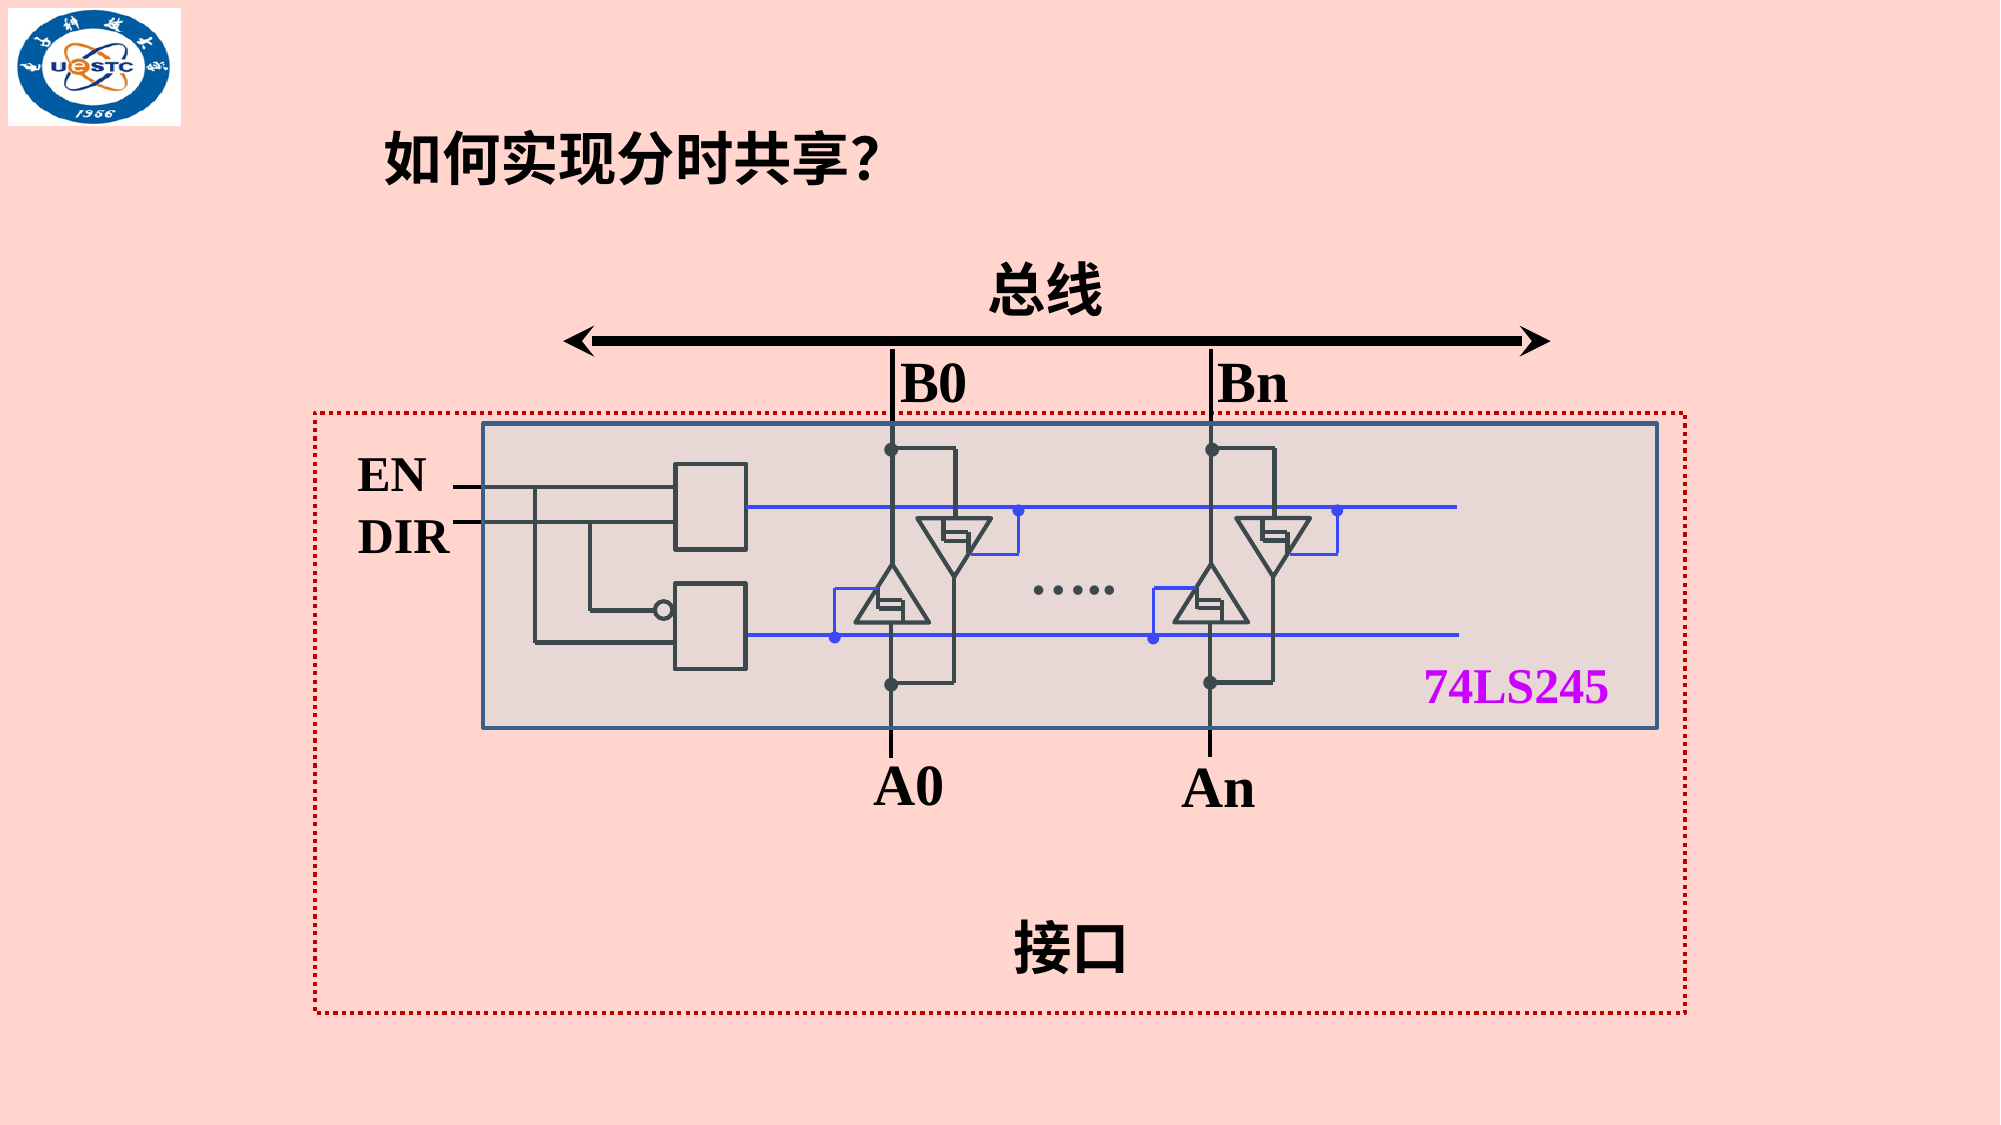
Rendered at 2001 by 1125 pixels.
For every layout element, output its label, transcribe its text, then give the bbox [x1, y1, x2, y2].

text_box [314, 245, 1686, 1014]
picture [8, 8, 181, 126]
text_box 如何实现分时共享？ [369, 114, 924, 200]
